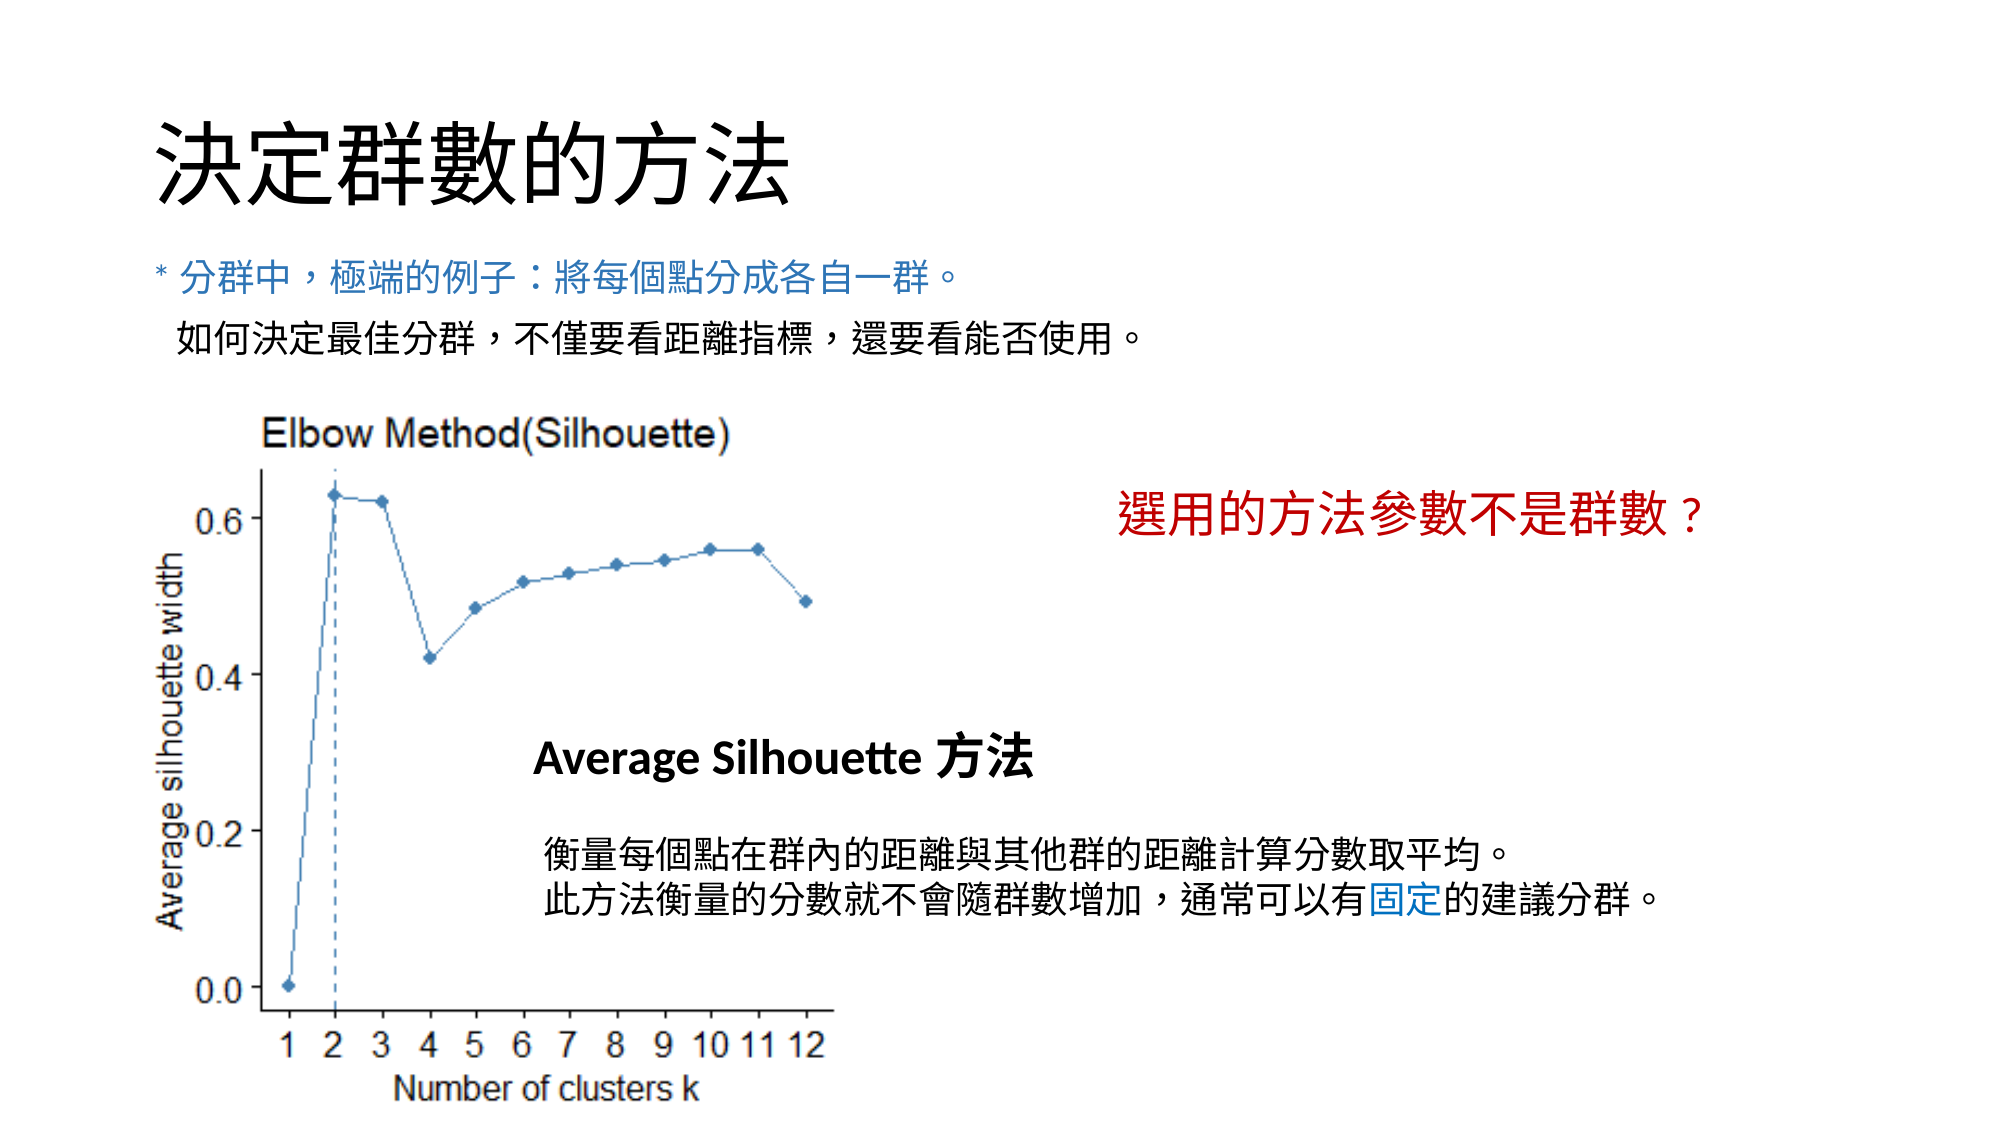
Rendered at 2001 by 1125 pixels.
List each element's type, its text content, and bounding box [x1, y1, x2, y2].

text_box Average Silhouette方法 [852, 717, 1050, 793]
text_box 如何決定最佳分群，不僅要看距離指標，還要看能否使用。 [161, 307, 1167, 368]
title 決定群數的方法 [137, 59, 1863, 278]
text_box 衡量每個點在群內的距離與其他群的距離計算分數取平均。 此方法衡量的分數就不會隨群數增加，通常可以有固定的建議分群。 [852, 823, 1684, 929]
text_box 選用的方法參數不是群數? [1103, 474, 1718, 550]
text_box *分群中，極端的例子：將每個點分成各自一群。 [137, 246, 983, 307]
picture [137, 398, 852, 1123]
